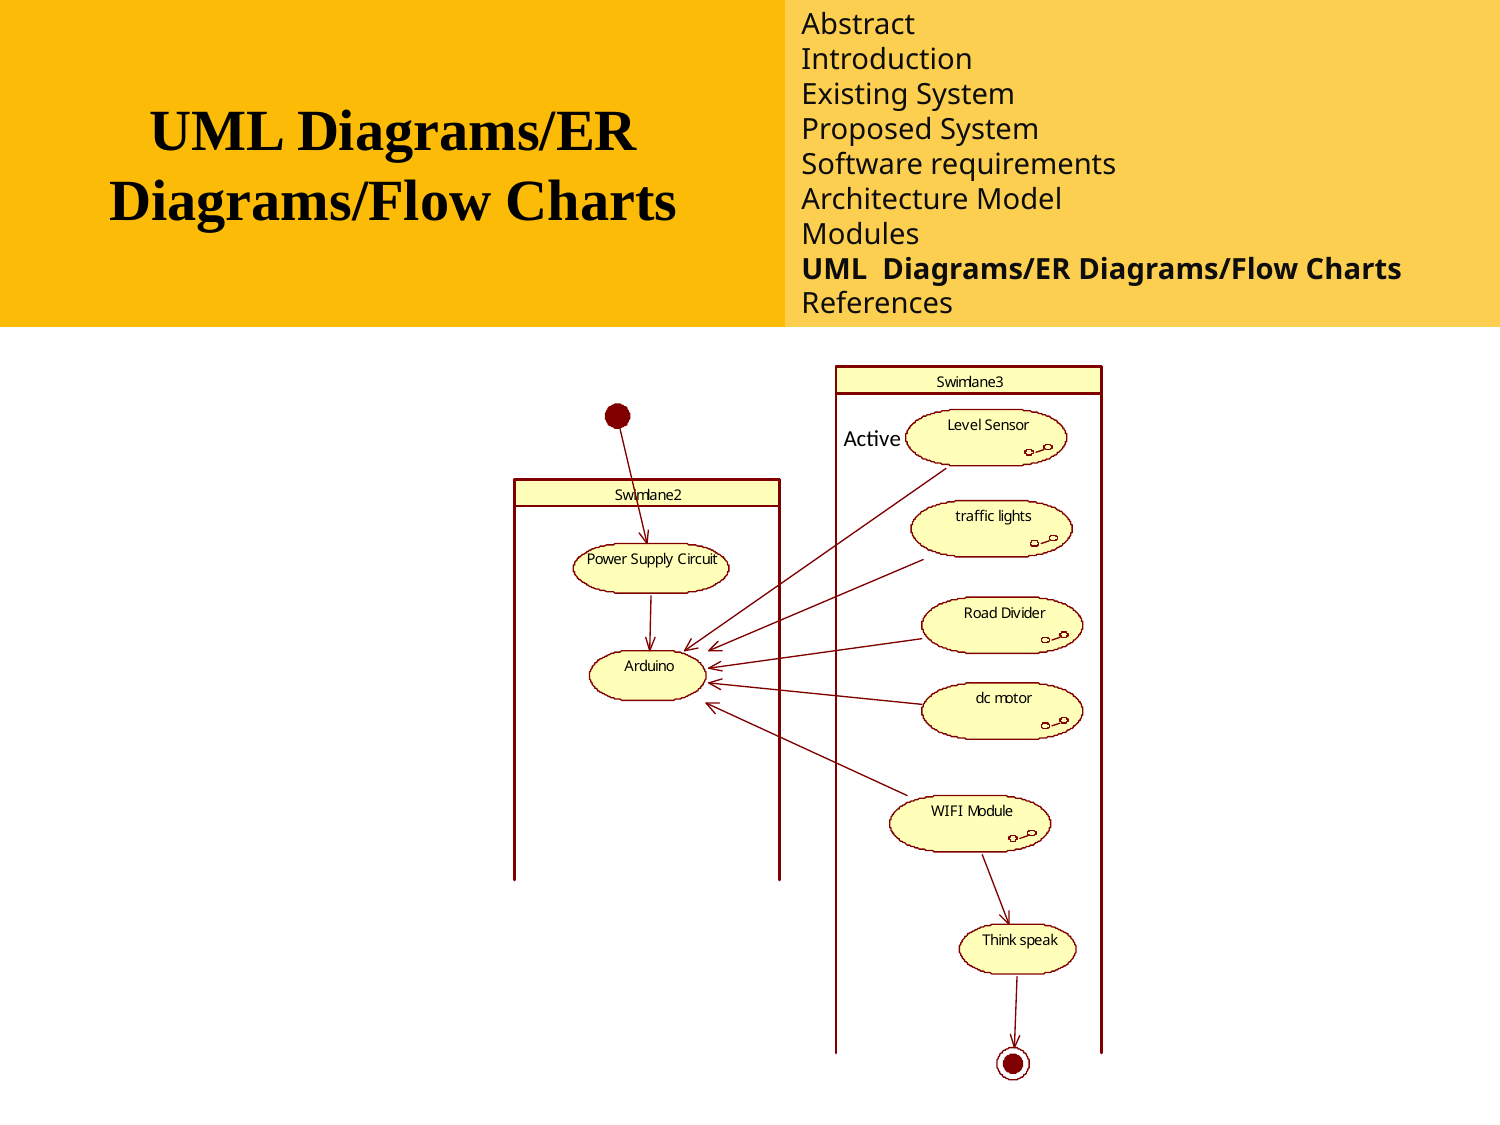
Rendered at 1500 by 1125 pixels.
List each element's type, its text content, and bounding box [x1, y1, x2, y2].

picture [487, 339, 1130, 1109]
text_box Abstract Introduction Existing System Proposed System Software requirements Architecture Model Modules UML Diagrams/ER Diagrams/Flow Charts References [785, 0, 1500, 327]
text_box UML Diagrams/ER Diagrams/Flow Charts [0, 0, 785, 327]
